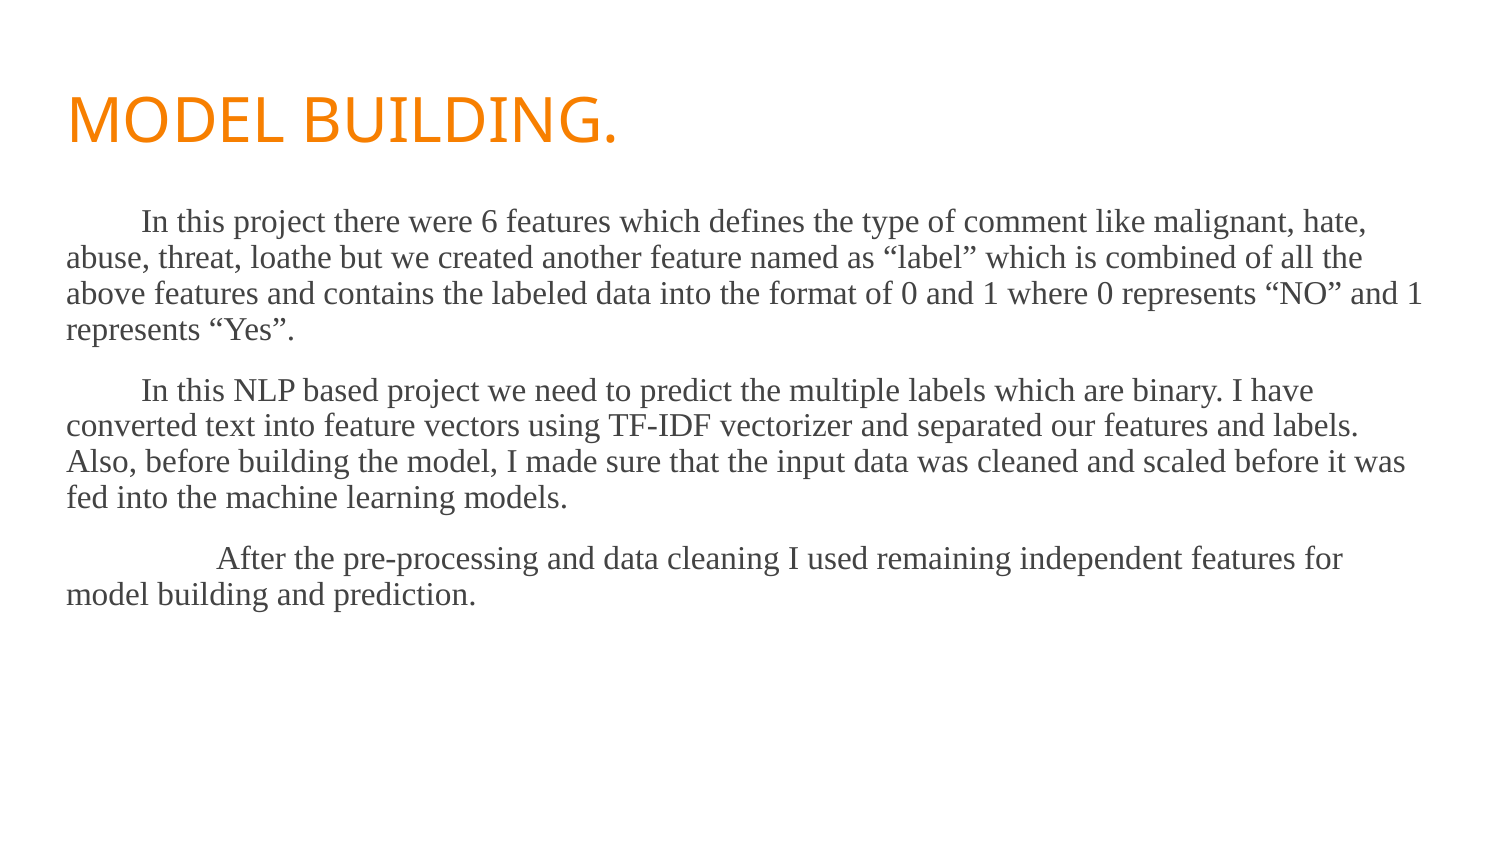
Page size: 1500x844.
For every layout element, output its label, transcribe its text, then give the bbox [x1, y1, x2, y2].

list In this project there were 6 features which defines the type of comment like malignant, hate, abuse, threat, loathe but we created another feature named as “label” which is combined of all the above features and contains the labeled data into the format of 0 and 1 where 0 represents “NO” and 1 represents “Yes”. In this NLP based project we need to predict the multiple labels which are binary. I have converted text into feature vectors using TF-IDF vectorizer and separated our features and labels. Also, before building the model, I made sure that the input data was cleaned and scaled before it was fed into the machine learning models. After the pre-processing and data cleaning I used remaining independent features for model building and prediction. [51, 189, 1449, 750]
title MODEL BUILDING. [51, 72, 1449, 167]
